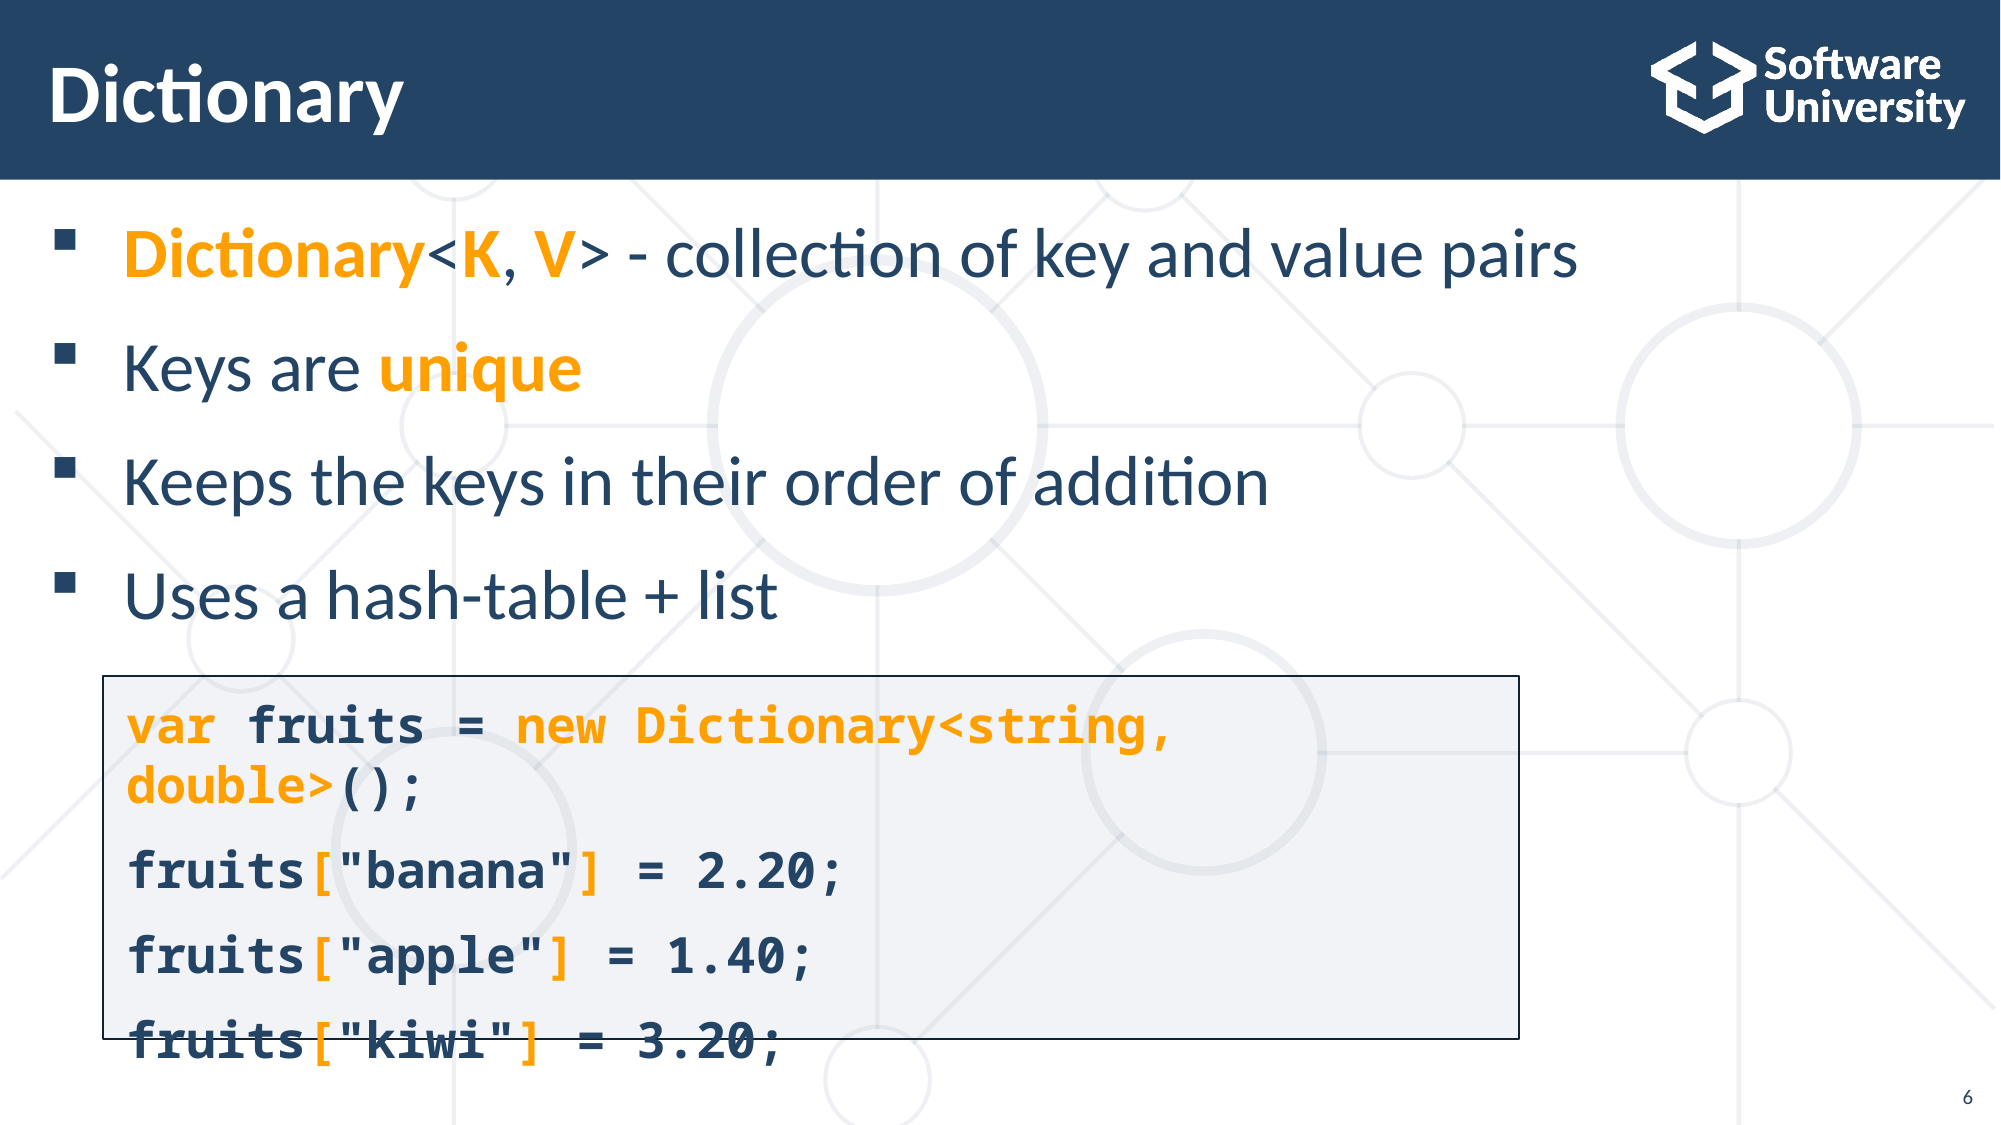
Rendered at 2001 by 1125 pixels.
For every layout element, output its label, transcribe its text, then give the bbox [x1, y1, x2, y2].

picture [1651, 41, 1966, 134]
slide_number 6 [1927, 1067, 1989, 1117]
list Dictionary<K, V> - collection of key and value pairs Keys are unique Keeps the keys in their order of addition Uses a hash-table + list [31, 196, 1969, 1109]
title Dictionary [31, 16, 1625, 162]
list var fruits = new Dictionary<string, double>(); fruits["banana"] = 2.20; fruits["apple"] = 1.40; fruits["kiwi"] = 3.20; [102, 675, 1520, 1040]
